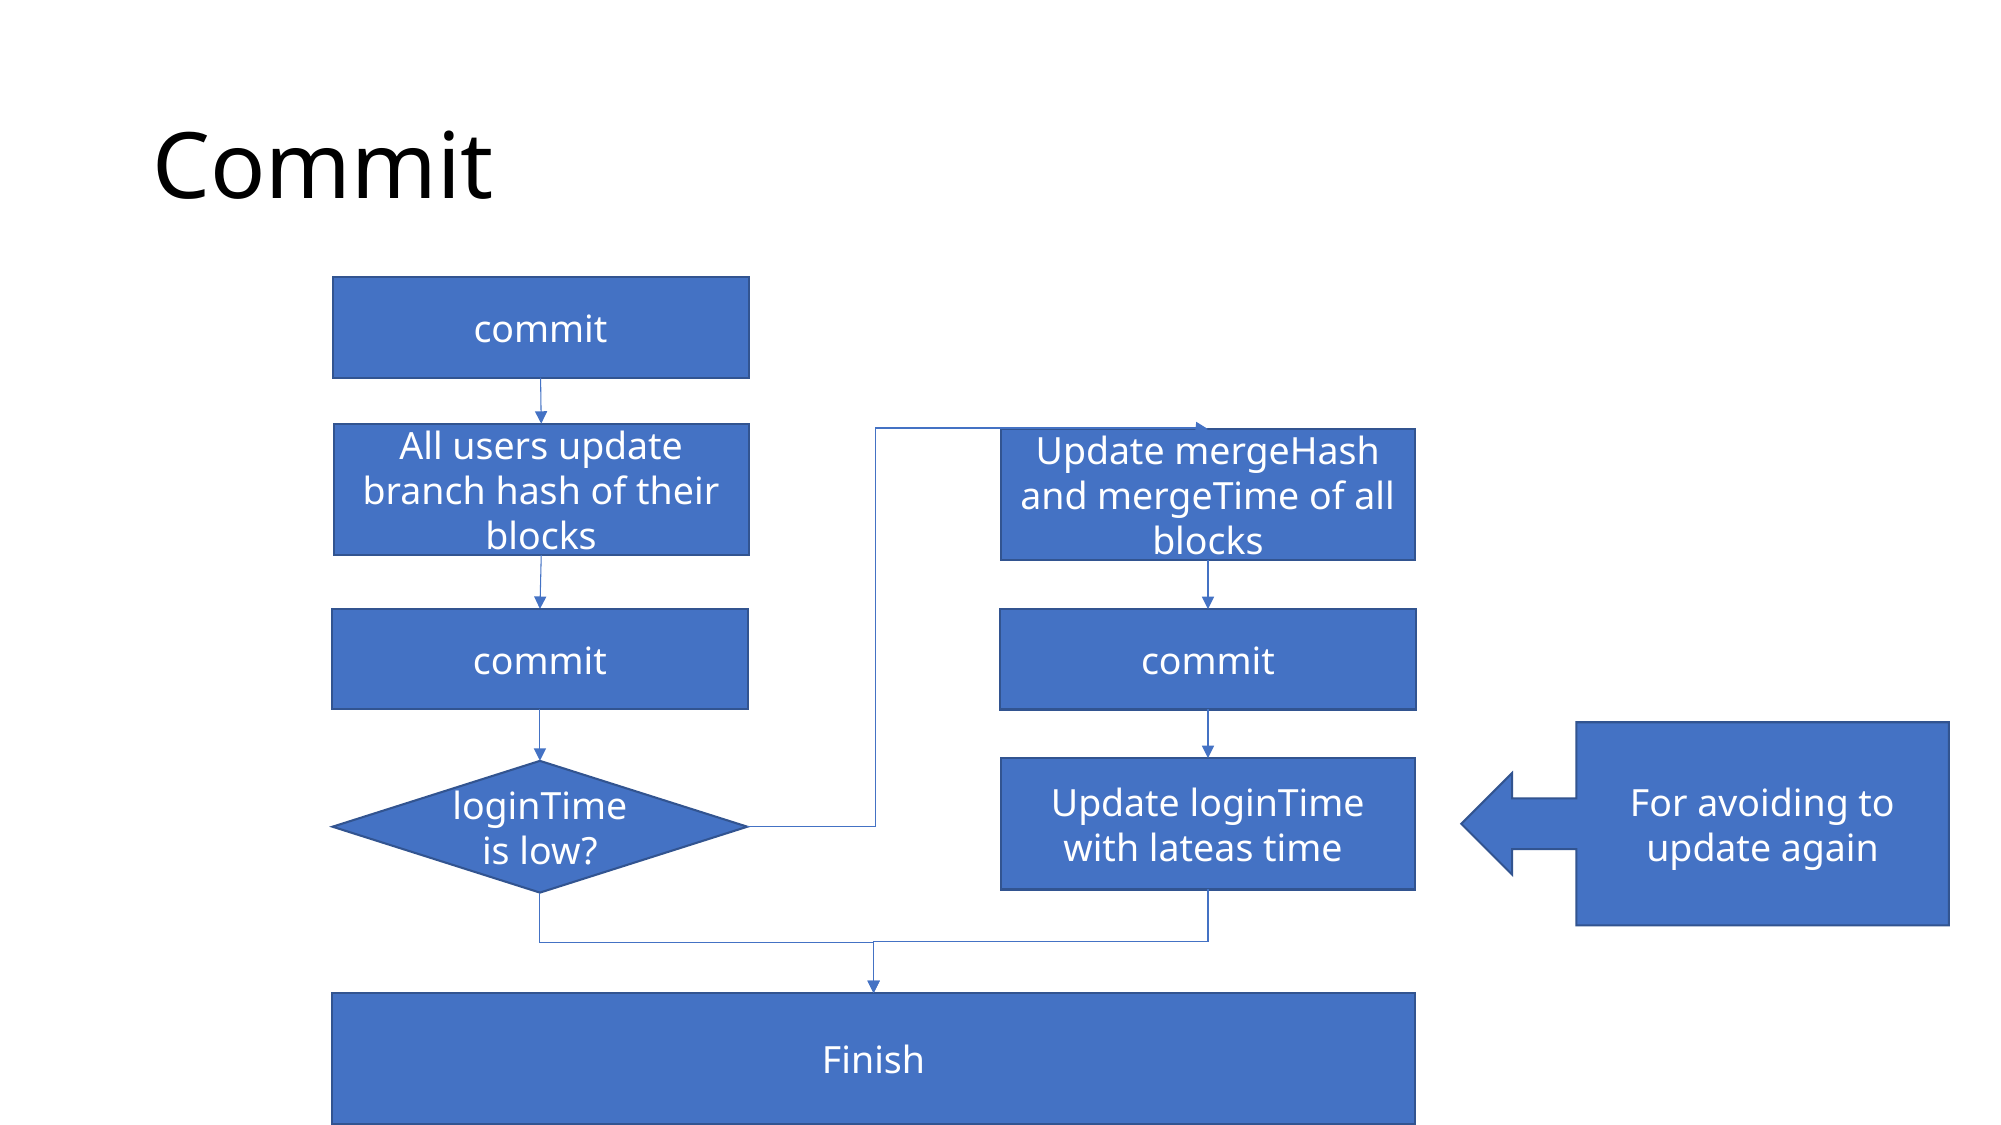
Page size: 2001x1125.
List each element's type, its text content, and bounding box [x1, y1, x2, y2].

text_box Update loginTime with lateas time [1093, 757, 1416, 891]
text_box All users update branch hash of their blocks [333, 423, 750, 556]
text_box loginTime is low? [329, 760, 656, 894]
text_box commit [332, 276, 750, 379]
title Commit [137, 59, 1863, 278]
text_box commit [1208, 608, 1417, 711]
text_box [656, 775, 758, 1110]
text_box Finish [331, 992, 1416, 1125]
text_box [747, 429, 1208, 827]
text_box commit [331, 608, 747, 710]
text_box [988, 774, 1093, 1109]
text_box Update mergeHash and mergeTime of all blocks [1208, 428, 1416, 561]
text_box For avoiding to update again [1459, 721, 1950, 927]
